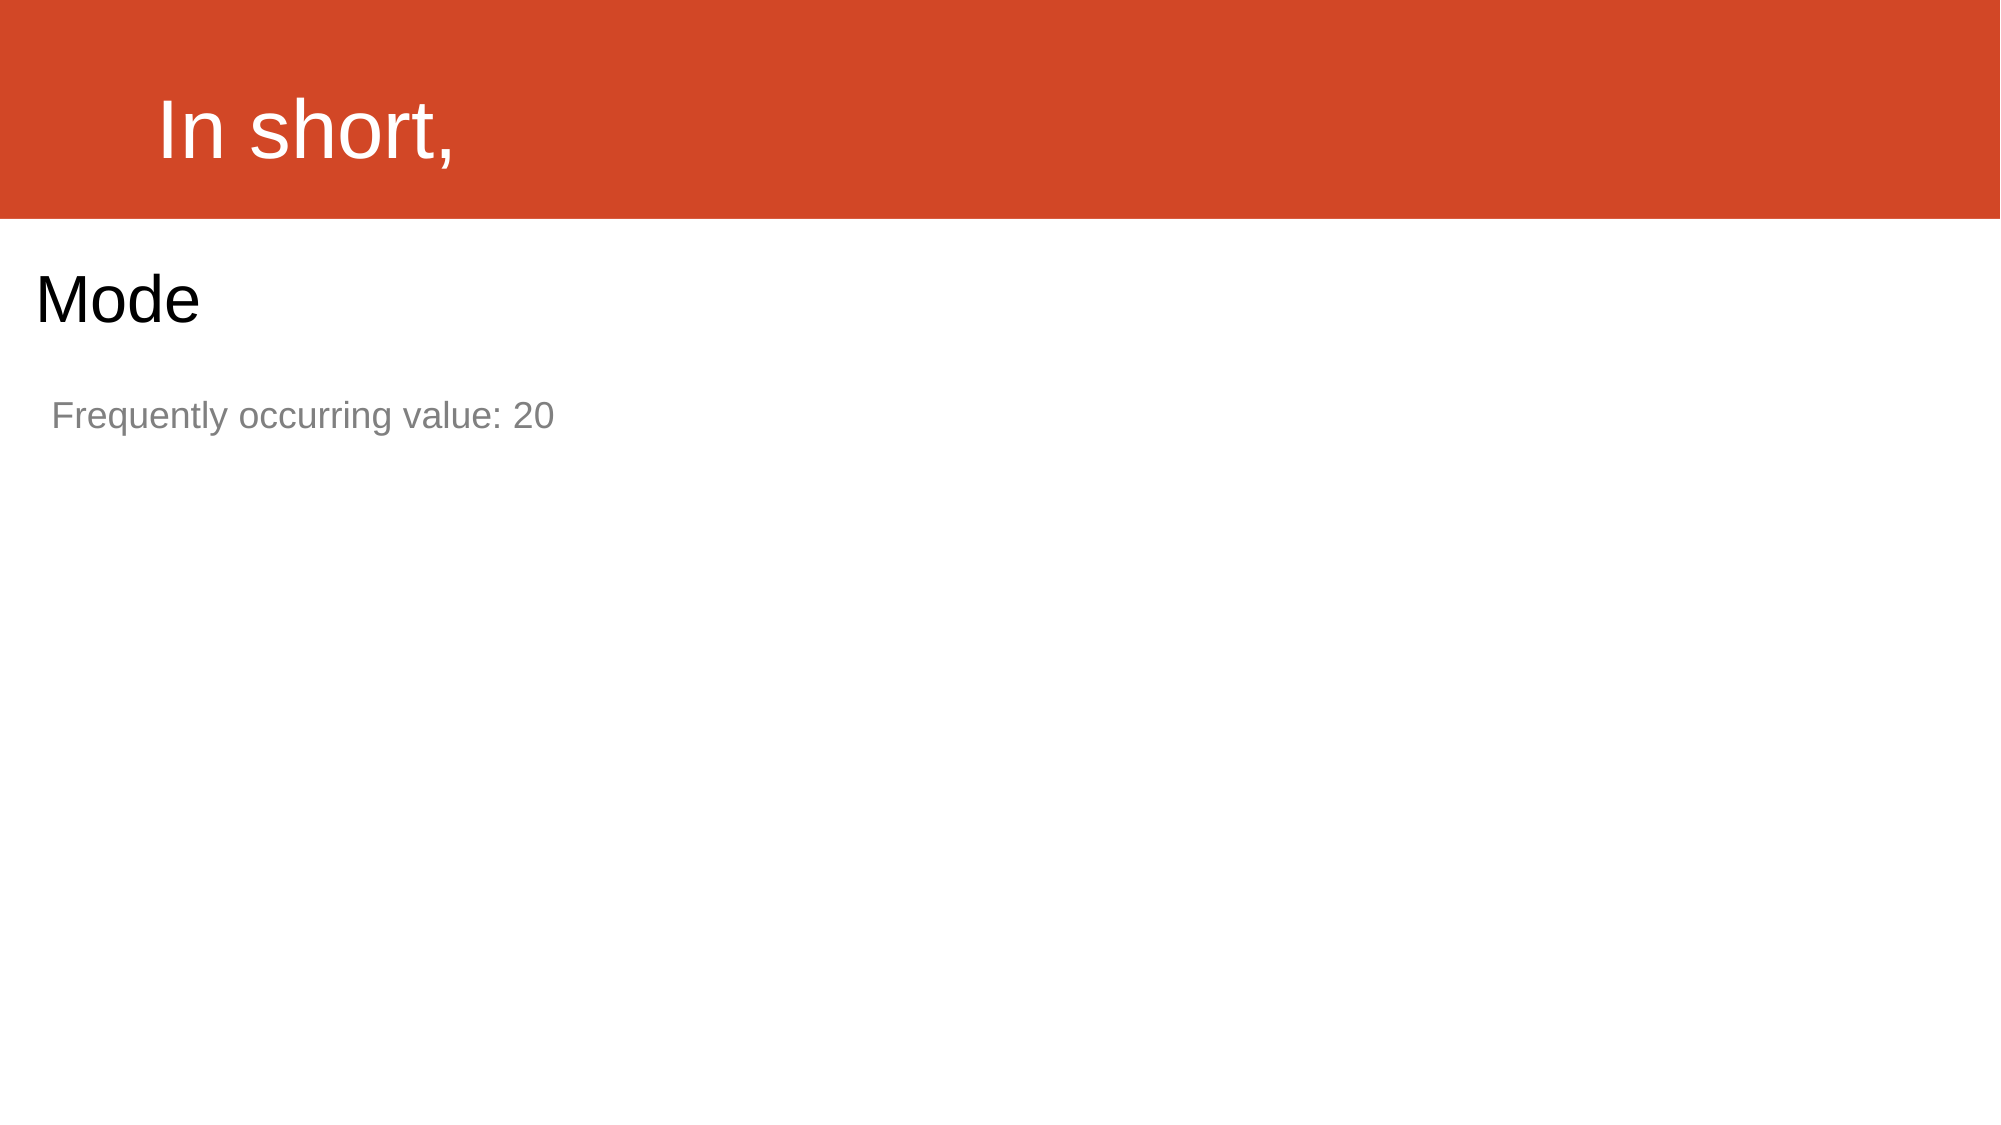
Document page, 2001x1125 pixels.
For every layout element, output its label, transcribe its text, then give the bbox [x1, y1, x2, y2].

text_box Mode [20, 247, 1371, 344]
text_box Frequently occurring value: 20 [36, 360, 1895, 963]
title In short, [141, 56, 1285, 183]
